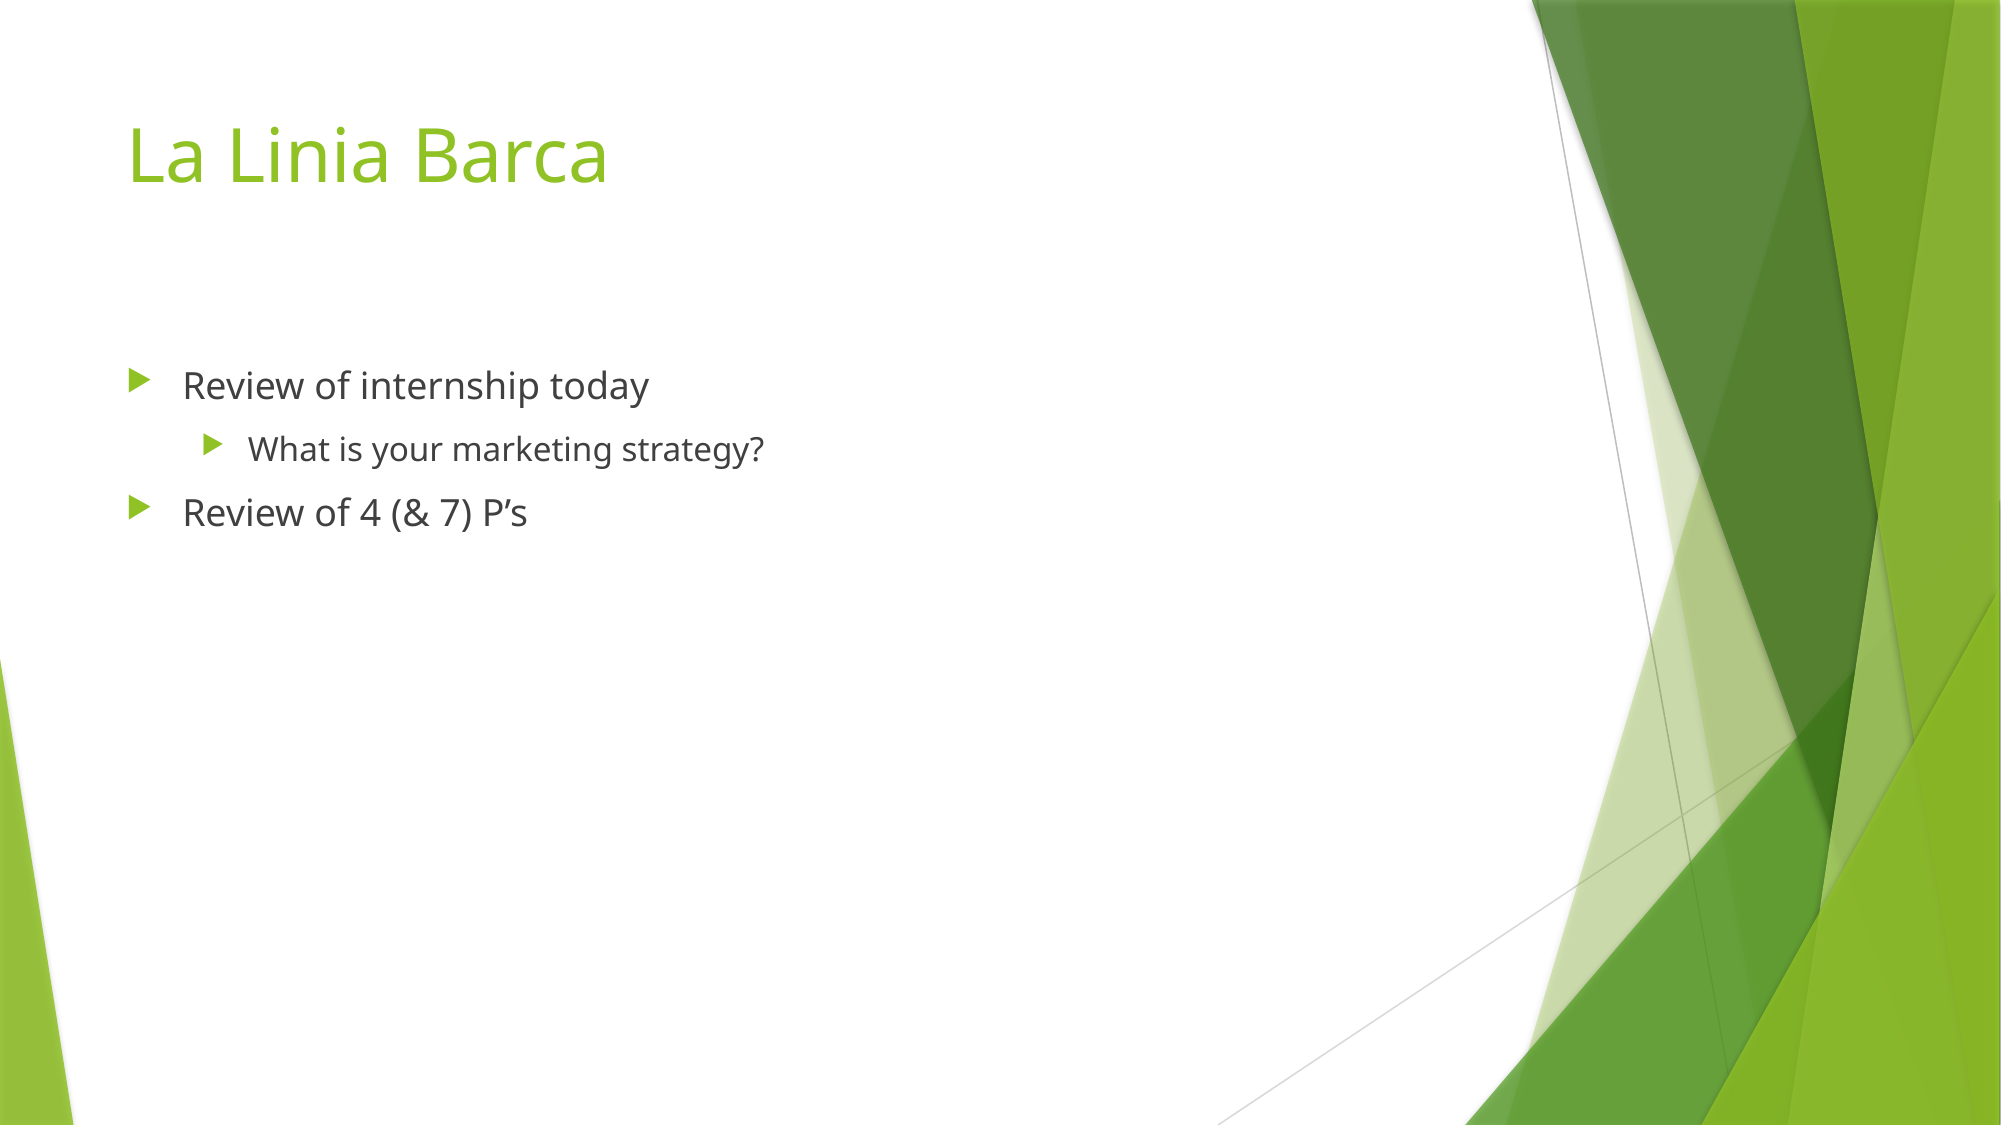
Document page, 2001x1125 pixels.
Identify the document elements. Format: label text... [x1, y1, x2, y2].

title La Linia Barca [111, 99, 1522, 317]
list Review of internship today What is your marketing strategy? Review of 4 (& 7) P’s [111, 354, 1522, 992]
